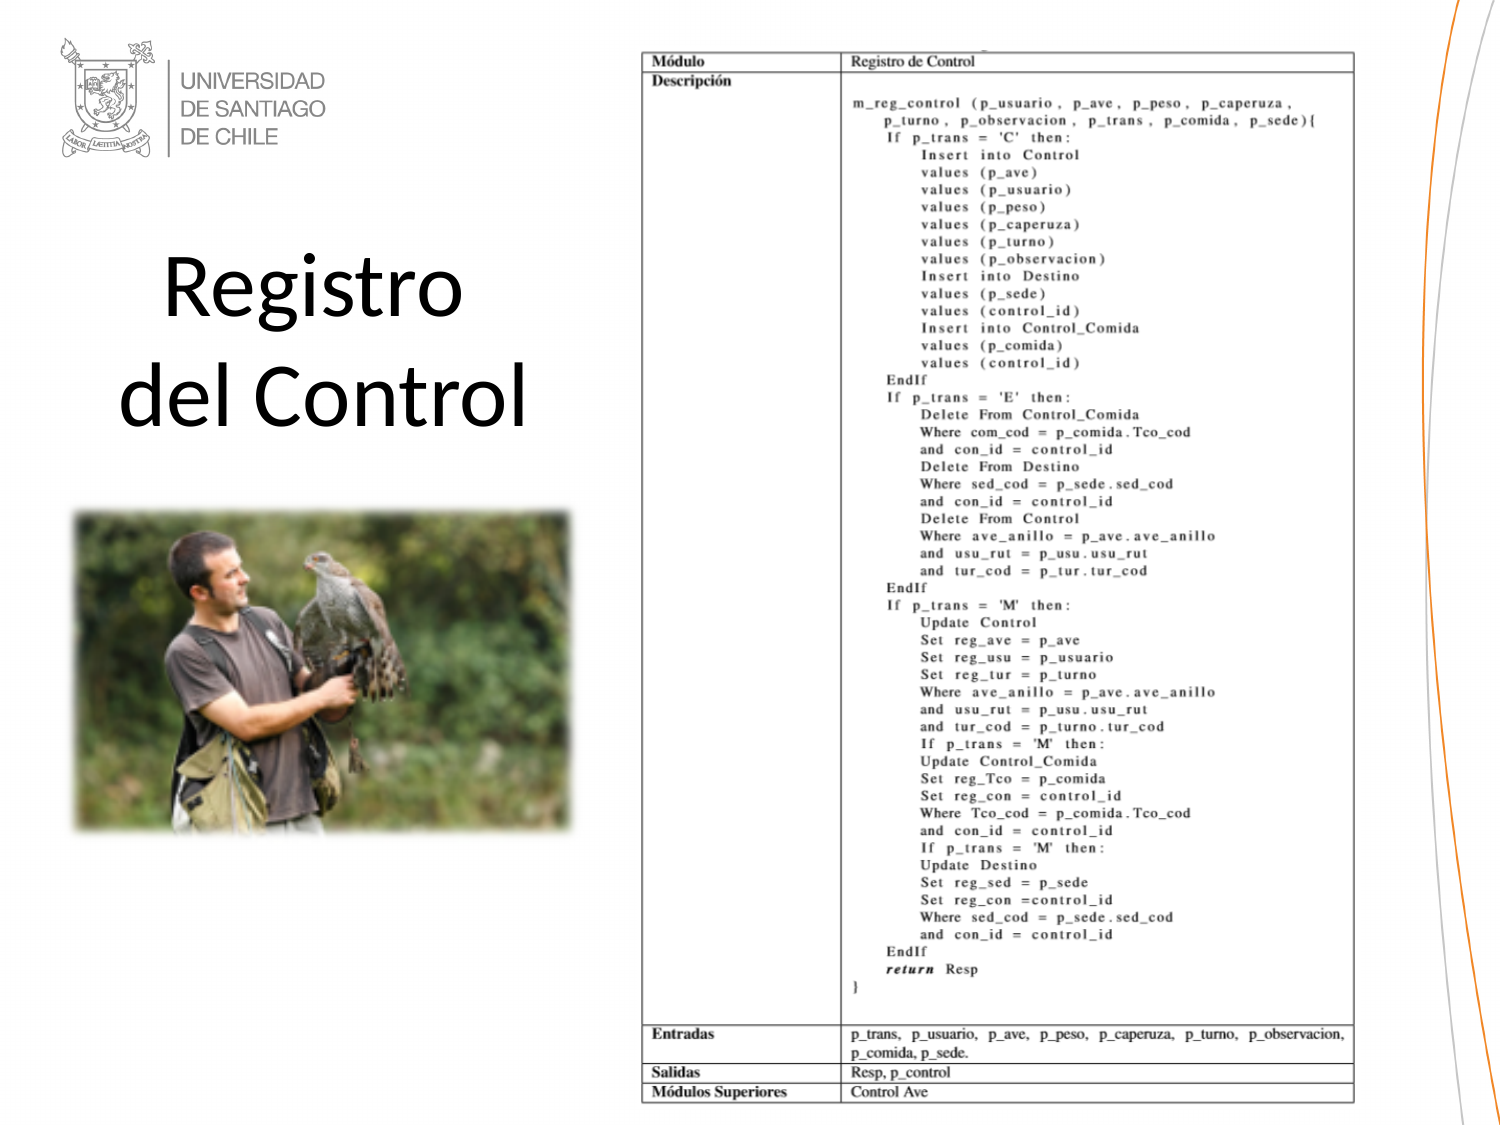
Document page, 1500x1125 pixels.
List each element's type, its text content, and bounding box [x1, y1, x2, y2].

picture [0, 0, 1500, 1125]
title Registro del Control [0, 240, 632, 429]
